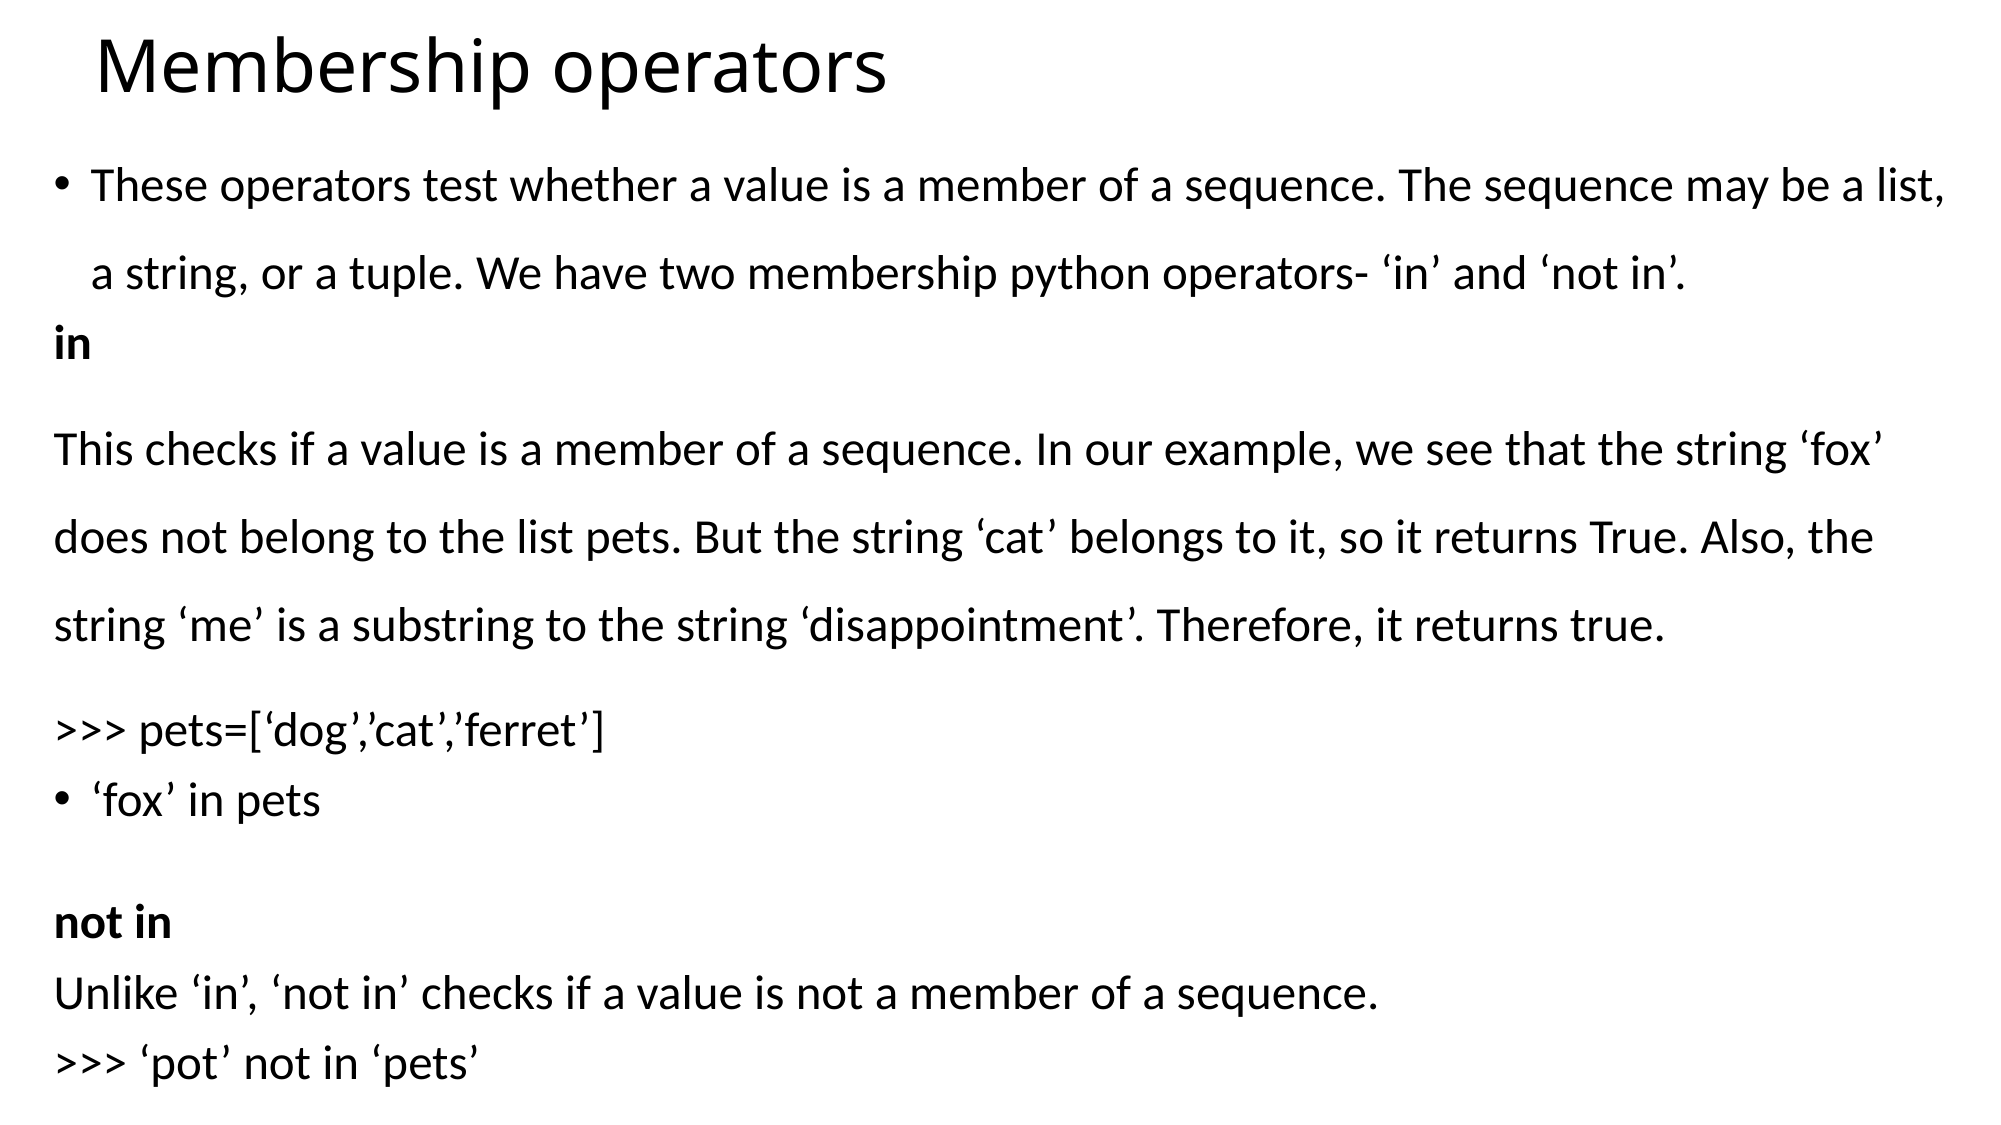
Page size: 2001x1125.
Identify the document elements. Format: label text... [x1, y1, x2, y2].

title Membership operators [79, 21, 1805, 116]
list These operators test whether a value is a member of a sequence. The sequence may be a list, a string, or a tuple. We have two membership python operators- ‘in’ and ‘not in’. in This checks if a value is a member of a sequence. In our example, we see that the string ‘fox’ does not belong to the list pets. But the string ‘cat’ belongs to it, so it returns True. Also, the string ‘me’ is a substring to the string ‘disappointment’. Therefore, it returns true. >>> pets=[‘dog’,’cat’,’ferret’] ‘fox’ in pets not in Unlike ‘in’, ‘not in’ checks if a value is not a member of a sequence. >>> ‘pot’ not in ‘pets’ [38, 116, 1975, 1099]
